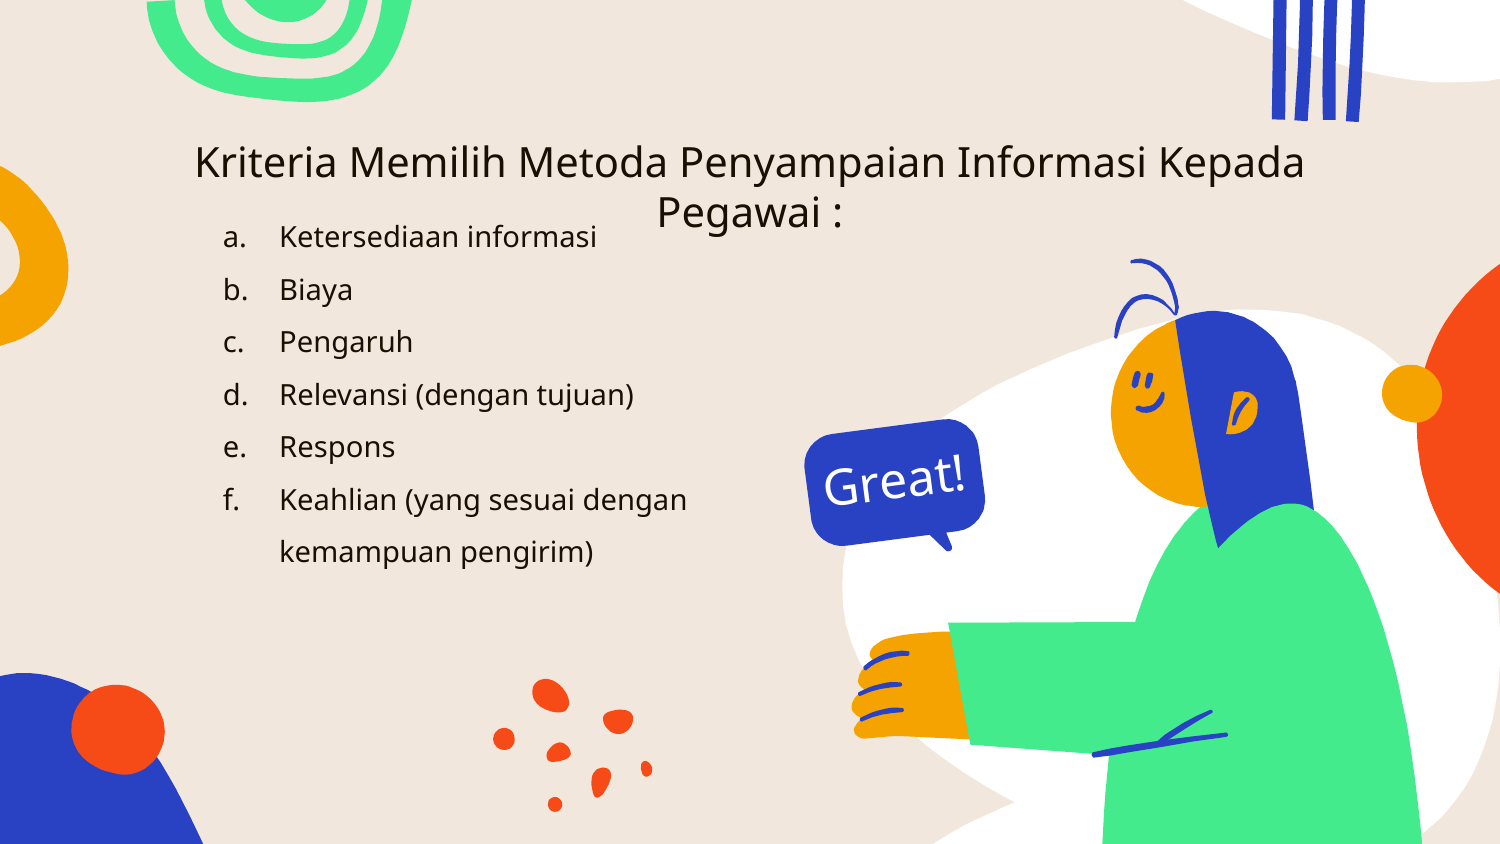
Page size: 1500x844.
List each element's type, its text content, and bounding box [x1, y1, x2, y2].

list Ketersediaan informasi Biaya Pengaruh Relevansi (dengan tujuan) Respons Keahlian (yang sesuai dengan kemampuan pengirim) [207, 186, 801, 681]
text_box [808, 425, 842, 558]
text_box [847, 219, 1429, 844]
title Kriteria Memilih Metoda Penyampaian Informasi Kepada Pegawai : [118, 121, 1382, 216]
